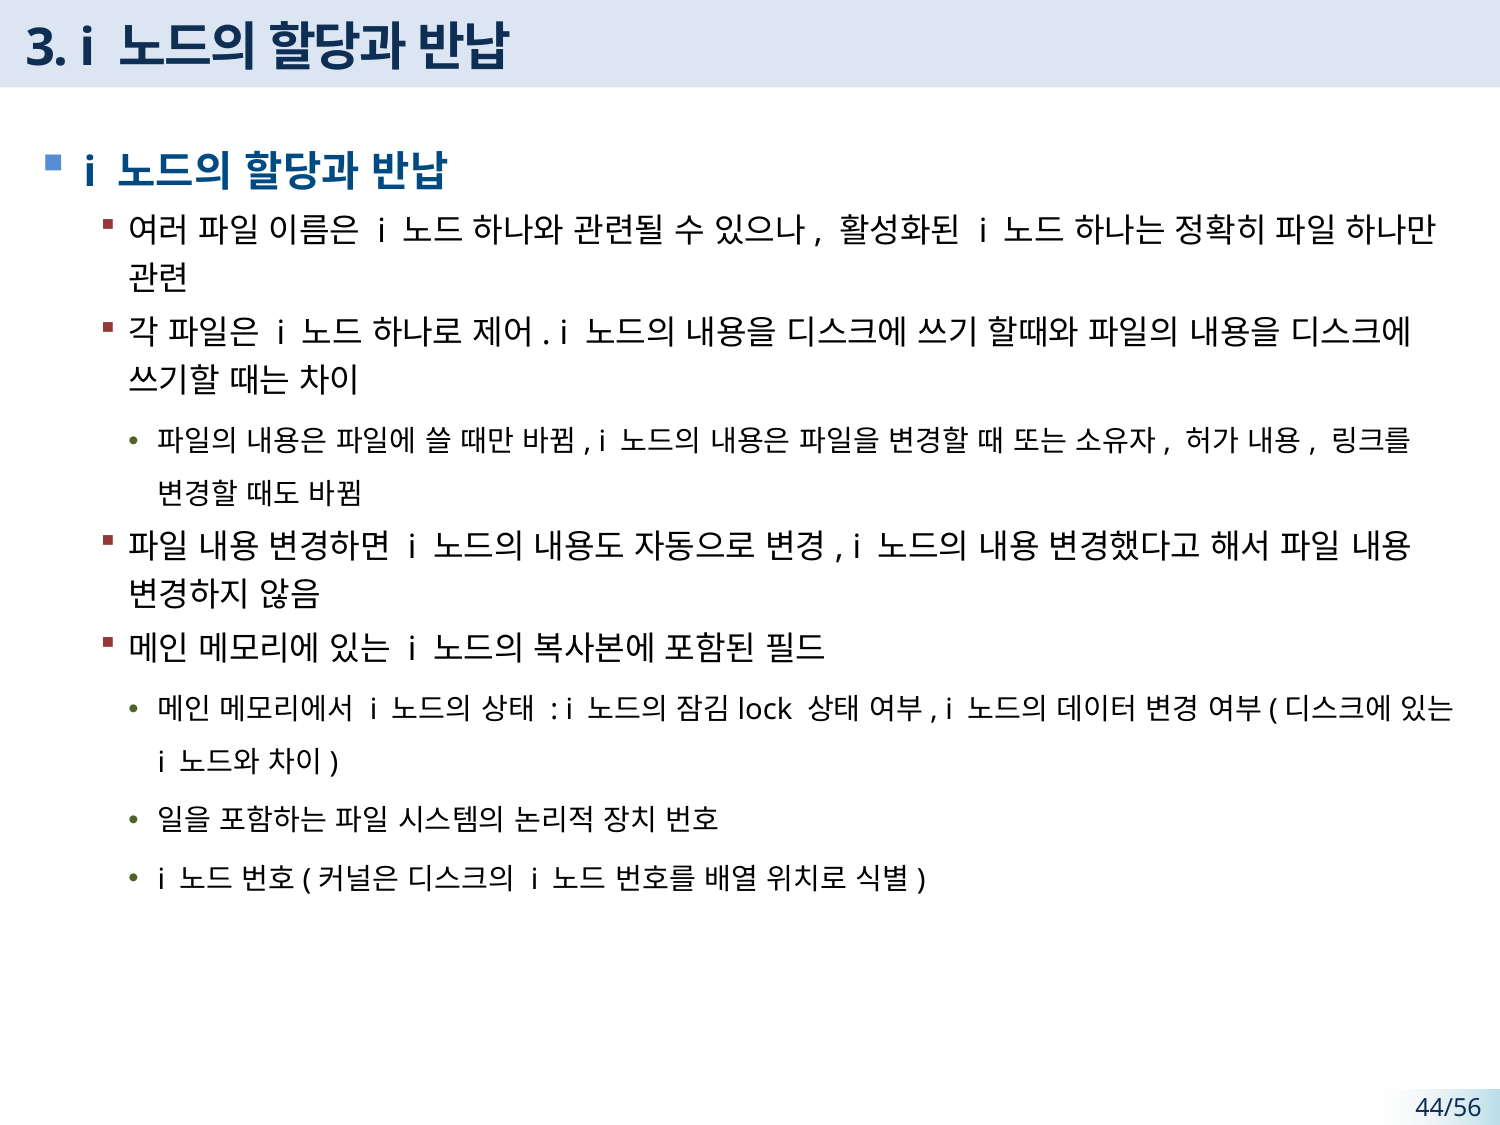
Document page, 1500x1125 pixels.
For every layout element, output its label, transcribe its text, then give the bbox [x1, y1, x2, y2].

title 3. i 노드의 할당과 반납 [10, 5, 1500, 84]
list i 노드의 할당과 반납 여러 파일 이름은 i 노드 하나와 관련될 수 있으나, 활성화된 i 노드 하나는 정확히 파일 하나만 관련 각 파일은 i 노드 하나로 제어. i 노드의 내용을 디스크에 쓰기 할때와 파일의 내용을 디스크에 쓰기할 때는 차이 파일의 내용은 파일에 쓸 때만 바뀜, i 노드의 내용은 파일을 변경할 때 또는 소유자, 허가 내용, 링크를 변경할 때도 바뀜 파일 내용 변경하면 i 노드의 내용도 자동으로 변경, i 노드의 내용 변경했다고 해서 파일 내용 변경하지 않음 메인 메모리에 있는 i 노드의 복사본에 포함된 필드 메인 메모리에서 i 노드의 상태 : i 노드의 잠김lock 상태 여부, i 노드의 데이터 변경 여부(디스크에 있는 i 노드와 차이) 일을 포함하는 파일 시스템의 논리적 장치 번호 i 노드 번호(커널은 디스크의 i 노드 번호를 배열 위치로 식별) [10, 126, 1481, 1057]
